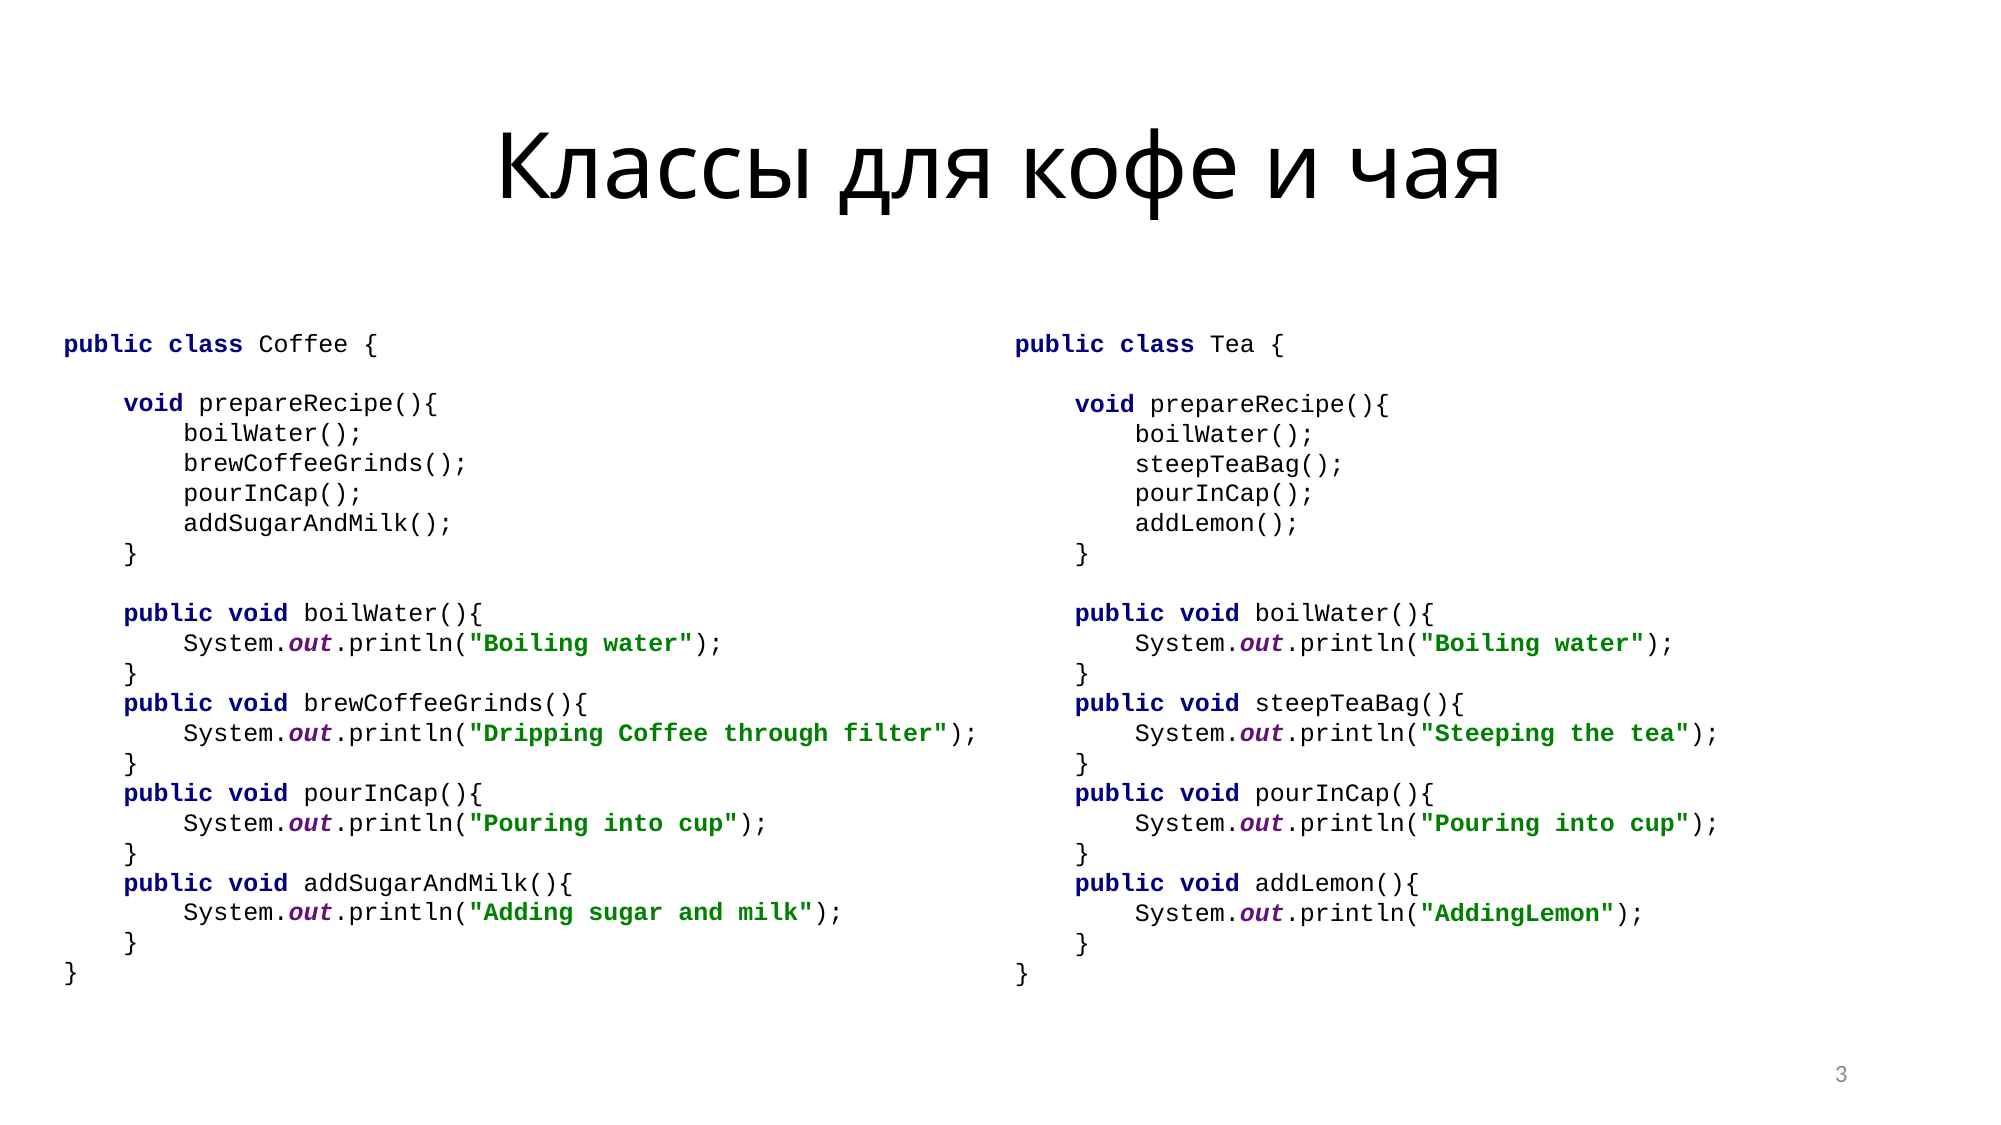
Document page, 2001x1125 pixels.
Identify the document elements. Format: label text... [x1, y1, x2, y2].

slide_number 3 [1412, 1042, 1863, 1103]
list public class Coffee { void prepareRecipe(){ boilWater(); brewCoffeeGrinds(); pourInCap(); addSugarAndMilk(); } public void boilWater(){ System.out.println("Boiling water"); } public void brewCoffeeGrinds(){ System.out.println("Dripping Coffee through filter"); } public void pourInCap(){ System.out.println("Pouring into cup"); } public void addSugarAndMilk(){ System.out.println("Adding sugar and milk"); } } [48, 319, 999, 994]
title Классы для кофе и чая [137, 59, 1863, 278]
text_box public class Tea { void prepareRecipe(){ boilWater(); steepTeaBag(); pourInCap(); addLemon(); } public void boilWater(){ System.out.println("Boiling water"); } public void steepTeaBag(){ System.out.println("Steeping the tea"); } public void pourInCap(){ System.out.println("Pouring into cup"); } public void addLemon(){ System.out.println("AddingLemon"); } } [999, 319, 1976, 1039]
